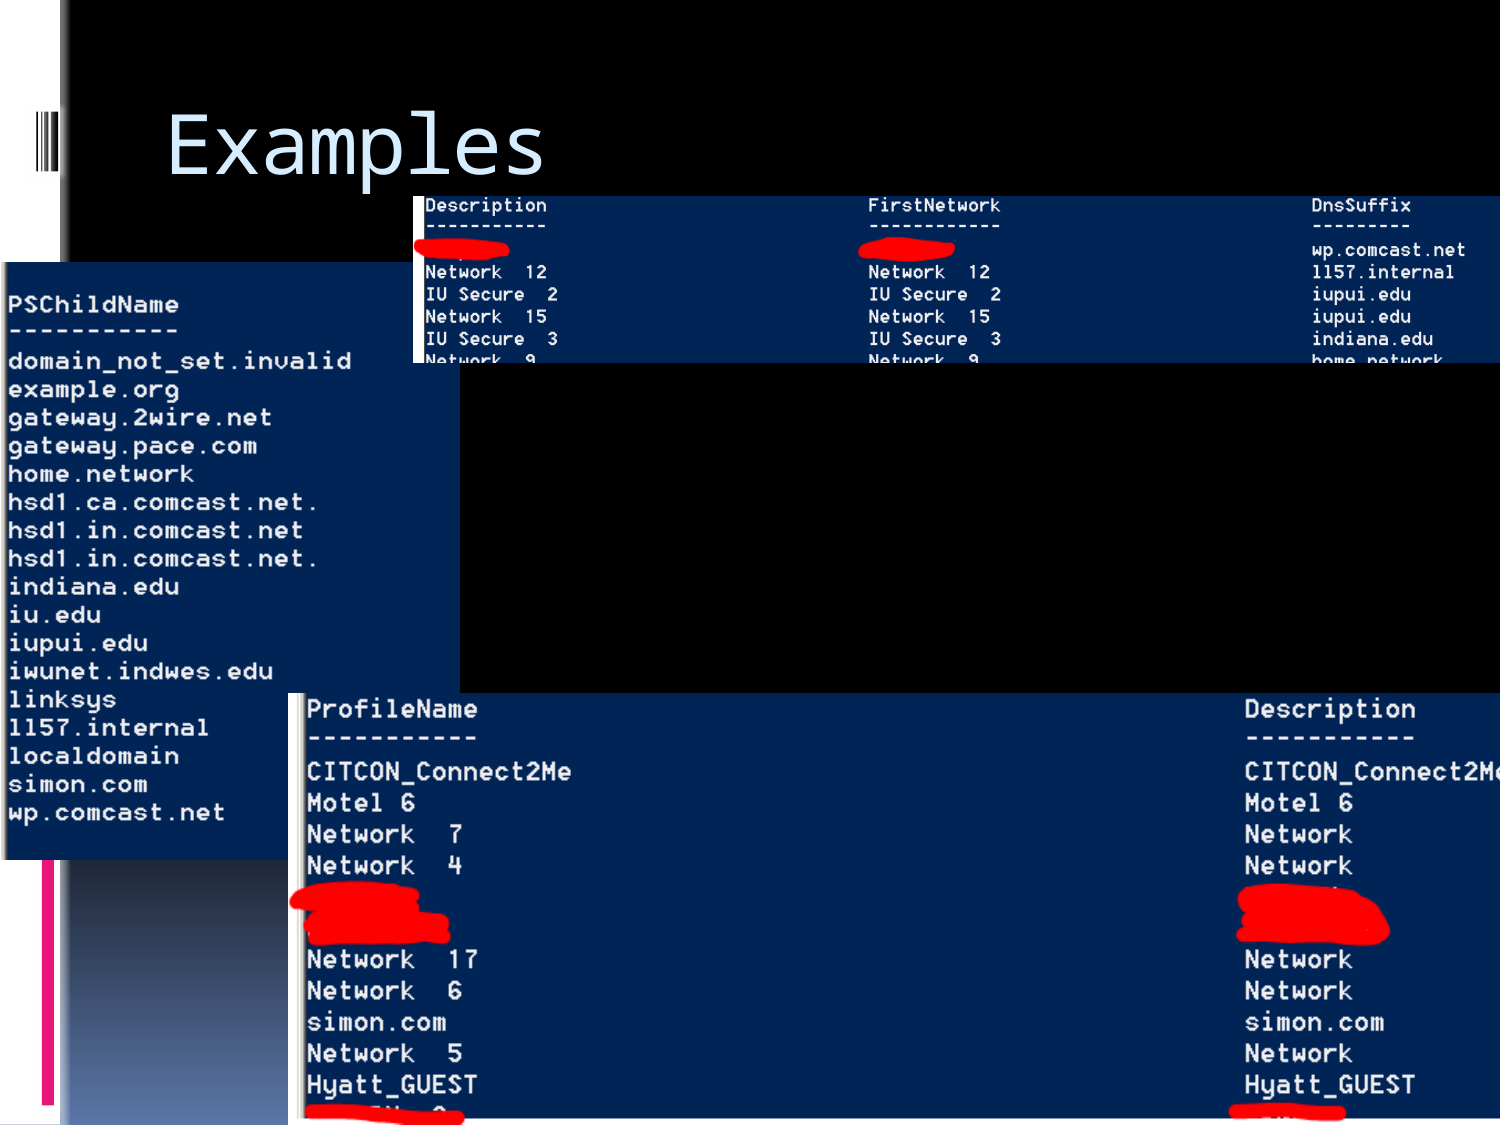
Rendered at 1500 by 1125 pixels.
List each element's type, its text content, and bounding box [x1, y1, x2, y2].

picture [0, 261, 460, 860]
picture [412, 195, 1500, 363]
picture [287, 693, 1500, 1125]
title Examples [150, 83, 1425, 234]
